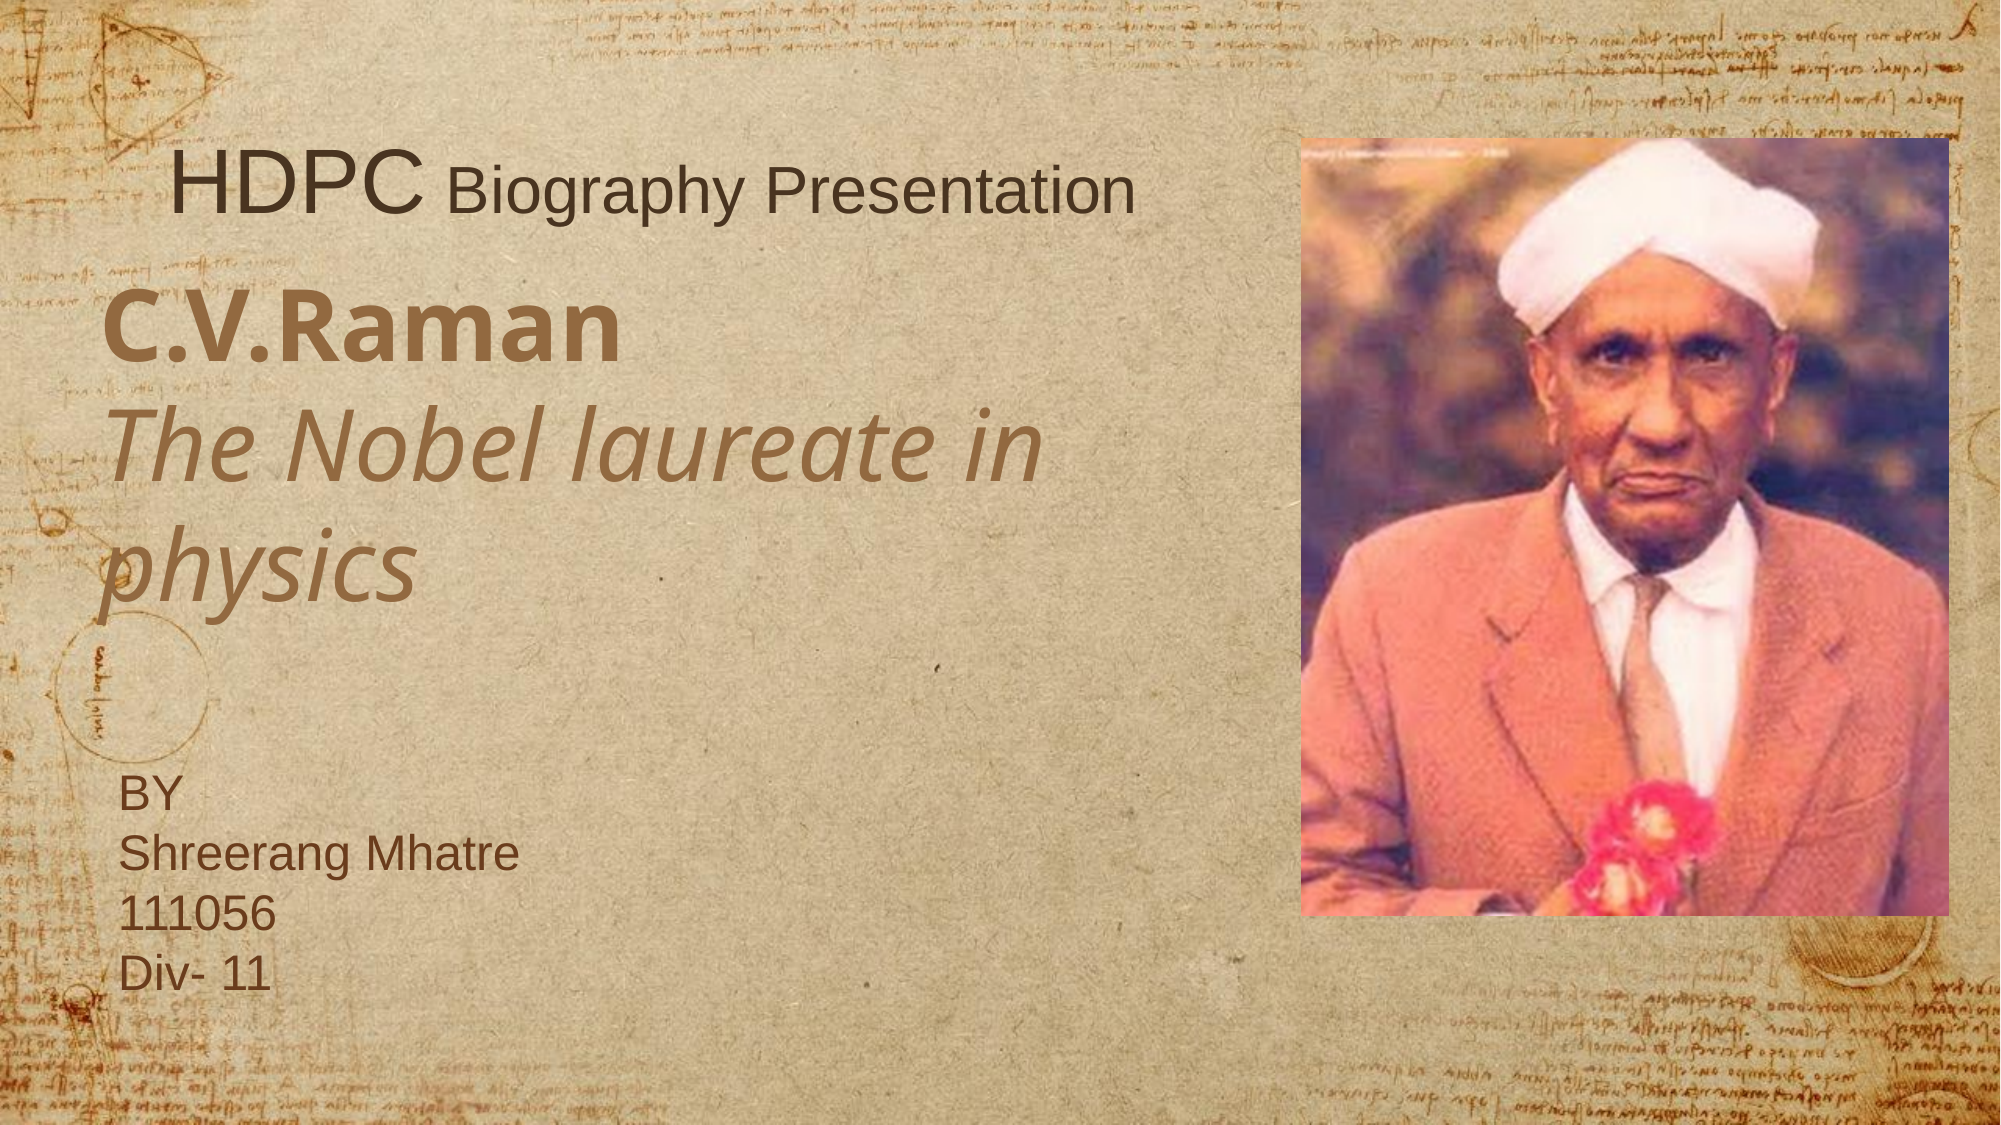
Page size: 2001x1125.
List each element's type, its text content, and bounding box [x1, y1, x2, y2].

text_box BY Shreerang Mhatre 111056 Div- 11 [103, 752, 1117, 1008]
picture [0, 0, 2001, 1125]
text_box HDPC Biography Presentation [125, 114, 1181, 240]
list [1301, 138, 1949, 917]
title C.V.Raman The Nobel laureate in physics [84, 415, 1171, 637]
